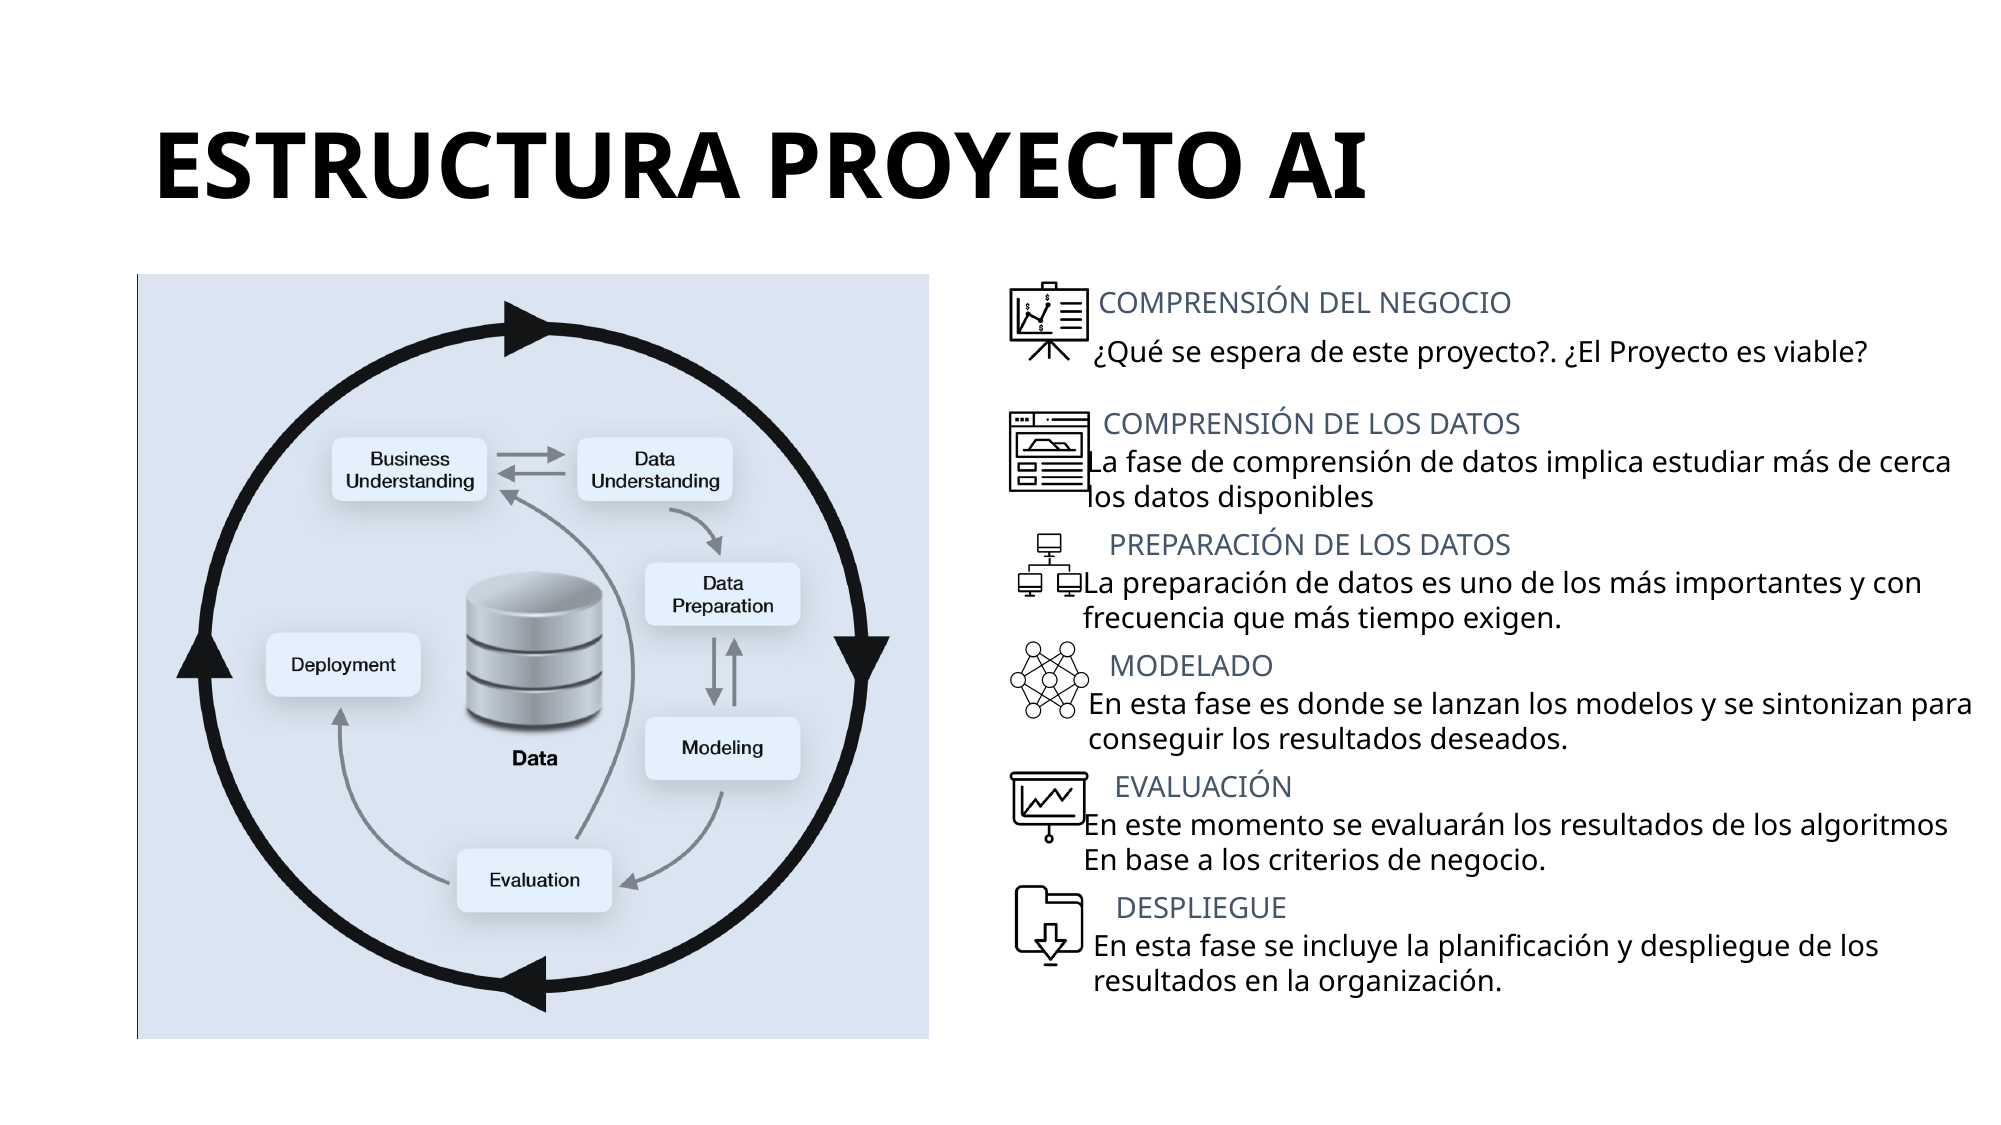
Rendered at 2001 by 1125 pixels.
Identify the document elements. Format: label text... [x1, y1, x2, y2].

picture [998, 408, 1100, 495]
text_box MODELADO [1120, 642, 1289, 677]
title ESTRUCTURA PROYECTO AI [137, 59, 1863, 278]
text_box En esta fase es donde se lanzan los modelos y se sintonizan para conseguir los resultados deseados. [1073, 677, 1997, 763]
picture [998, 763, 1100, 848]
text_box DESPLIEGUE [1100, 884, 1303, 919]
text_box En este momento se evaluarán los resultados de los algoritmos En base a los criterios de negocio. [1068, 798, 1972, 884]
text_box ¿Qué se espera de este proyecto?. ¿El Proyecto es viable? [1079, 325, 1899, 376]
picture [978, 618, 1120, 729]
picture [137, 274, 929, 1039]
picture [998, 882, 1100, 969]
text_box PREPARACIÓN DE LOS DATOS [1100, 521, 1527, 556]
text_box La preparación de datos es uno de los más importantes y con frecuencia que más tiempo exigen. [1068, 556, 1946, 642]
text_box La fase de comprensión de datos implica estudiar más de cerca los datos disponibles [1071, 435, 1975, 521]
text_box COMPRENSIÓN DEL NEGOCIO [1100, 277, 1528, 325]
text_box COMPRENSIÓN DE LOS DATOS [1088, 398, 1536, 435]
picture [998, 521, 1100, 605]
text_box En esta fase se incluye la planificación y despliegue de los resultados en la organización. [1078, 919, 1903, 1005]
picture [998, 277, 1100, 364]
text_box EVALUACIÓN [1100, 763, 1309, 798]
